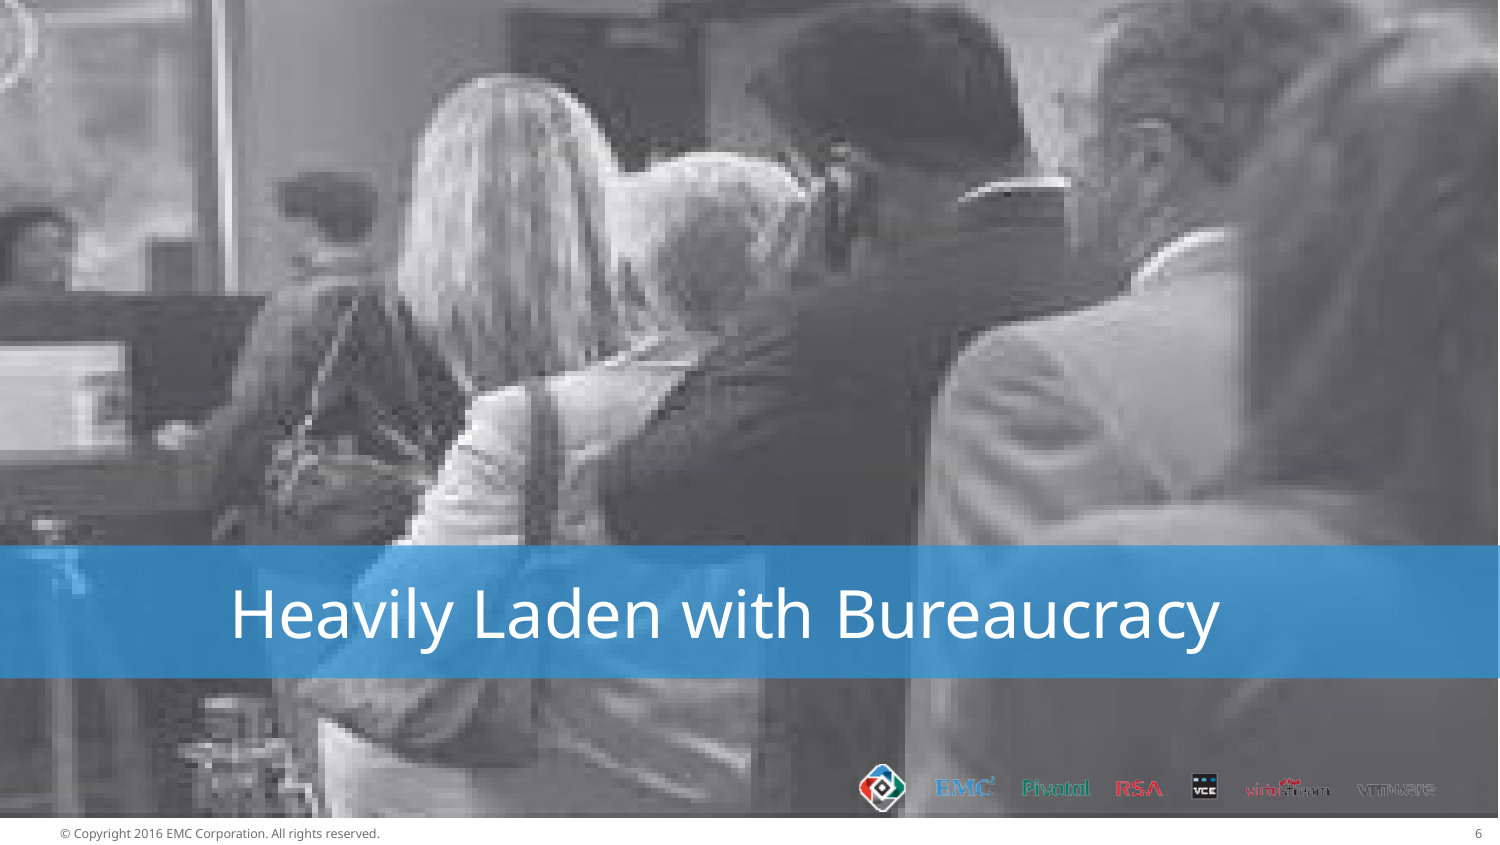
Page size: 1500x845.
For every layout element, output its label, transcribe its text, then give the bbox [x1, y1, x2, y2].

footer © Copyright 2016 EMC Corporation. All rights reserved. [58, 828, 415, 845]
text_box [0, 0, 1500, 819]
slide_number 20 [1468, 827, 1498, 845]
